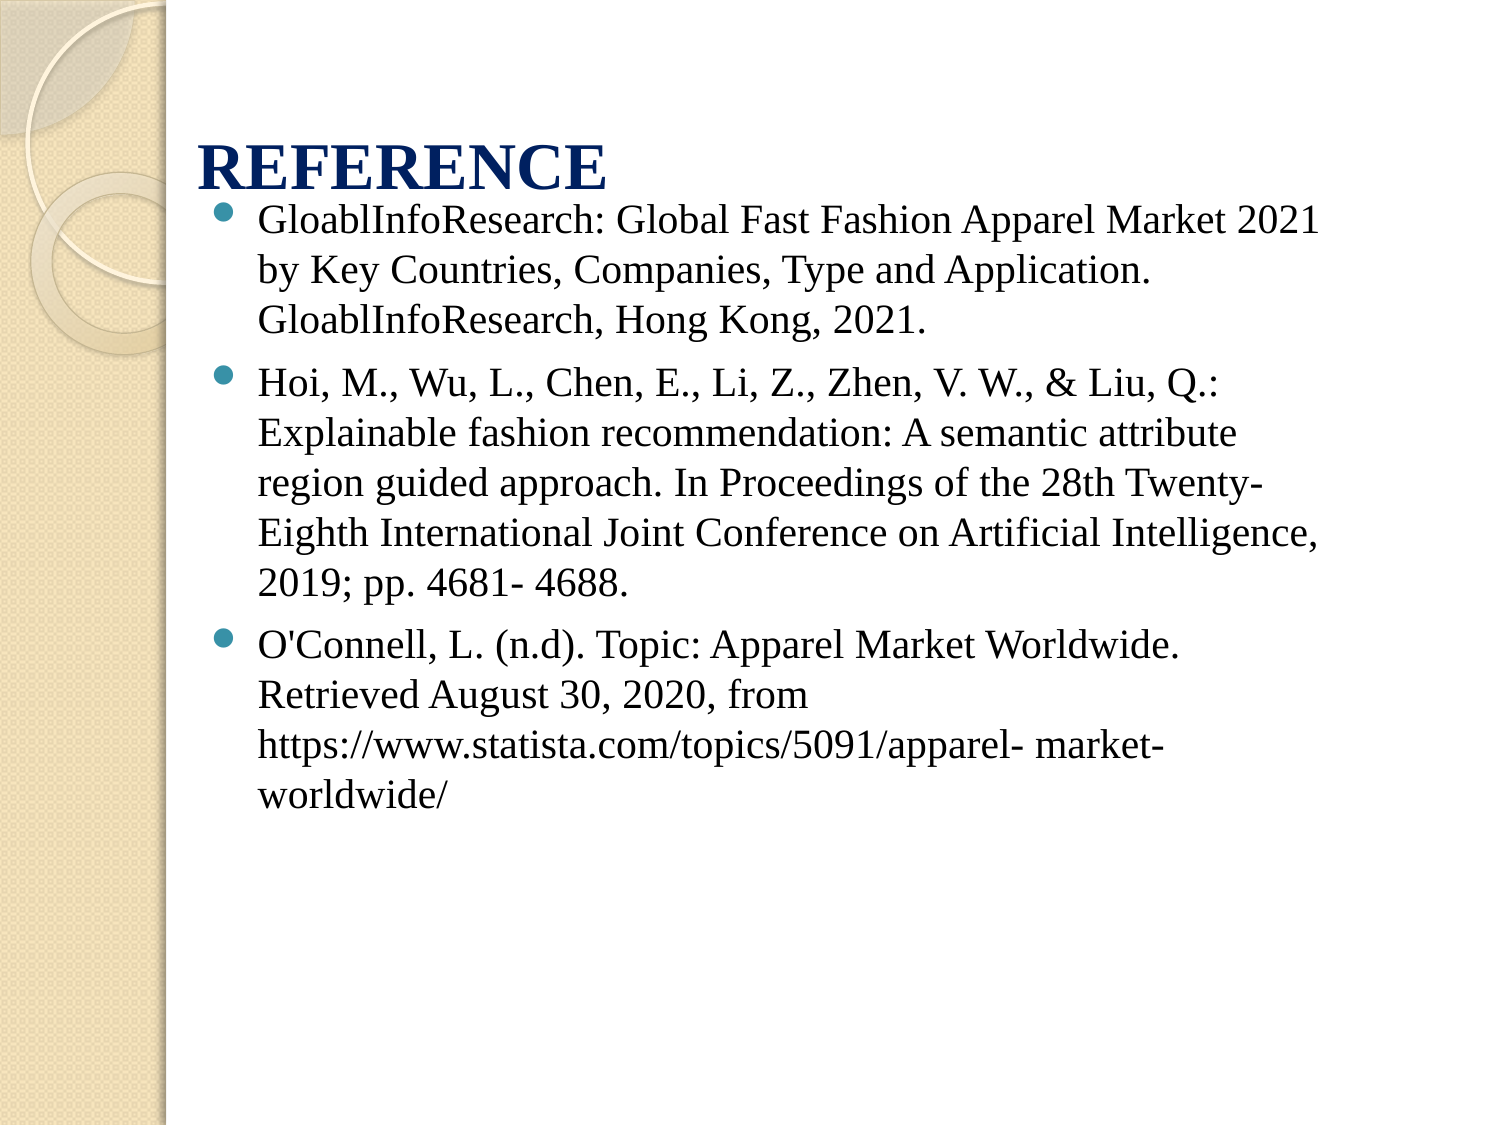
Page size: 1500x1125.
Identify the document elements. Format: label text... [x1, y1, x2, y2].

title REFERENCE [183, 113, 1326, 184]
list GloablInfoResearch: Global Fast Fashion Apparel Market 2021 by Key Countries, Companies, Type and Application. GloablInfoResearch, Hong Kong, 2021. Hoi, M., Wu, L., Chen, E., Li, Z., Zhen, V. W., & Liu, Q.: Explainable fashion recommendation: A semantic attribute region guided approach. In Proceedings of the 28th Twenty-Eighth International Joint Conference on Artificial Intelligence, 2019; pp. 4681- 4688. O'Connell, L. (n.d). Topic: Apparel Market Worldwide. Retrieved August 30, 2020, from https://www.statista.com/topics/5091/apparel- market-worldwide/ [183, 184, 1353, 976]
